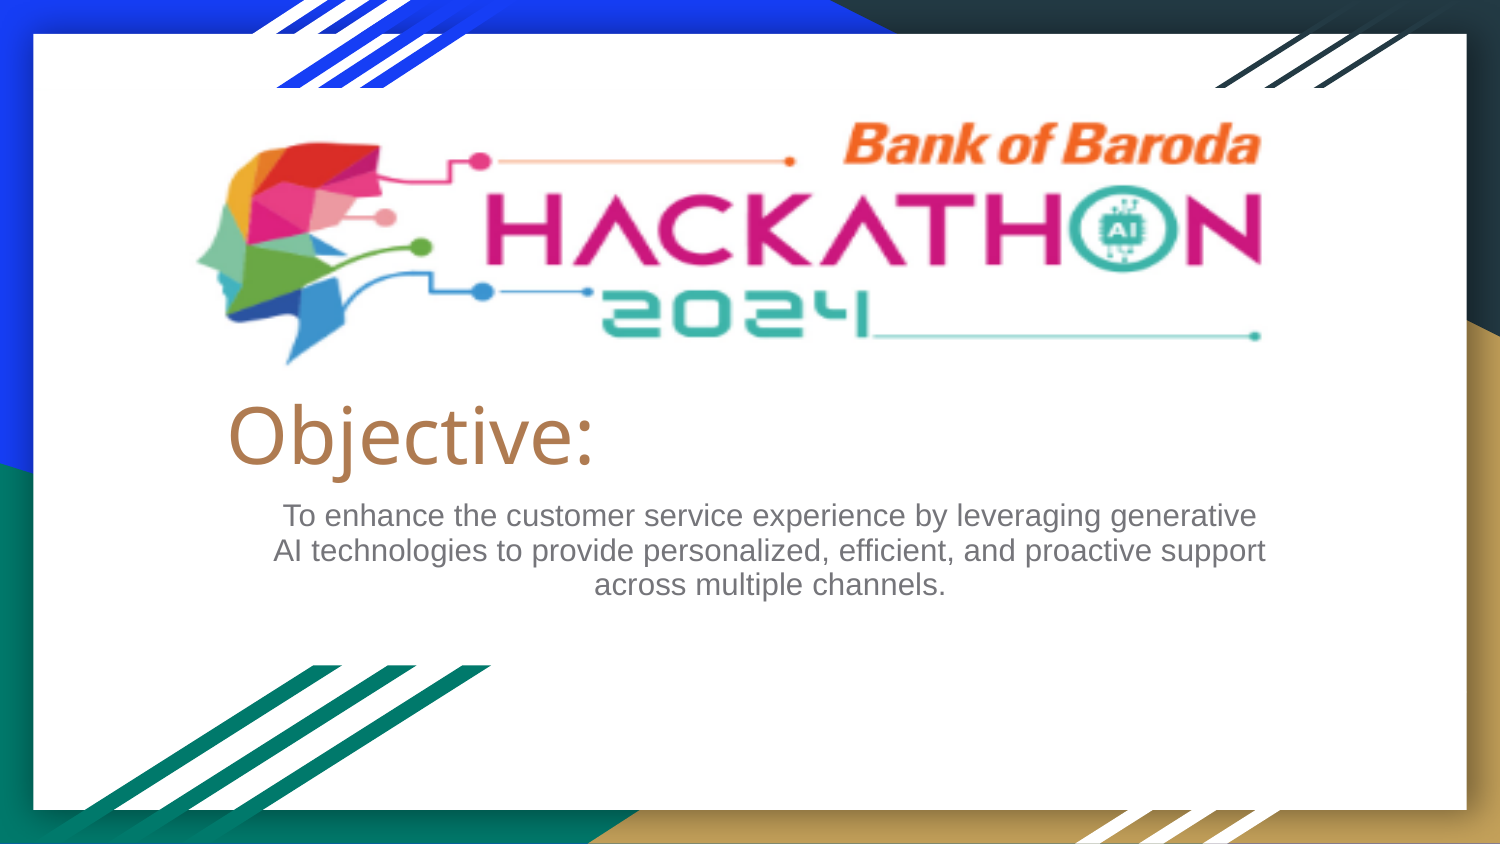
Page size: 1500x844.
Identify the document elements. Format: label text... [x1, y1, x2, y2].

title Objective: [0, 404, 852, 553]
picture [0, 88, 1409, 397]
subtitle To enhance the customer service experience by leveraging generative AI technologies to provide personalized, efficient, and proactive support across multiple channels. [251, 483, 1291, 687]
